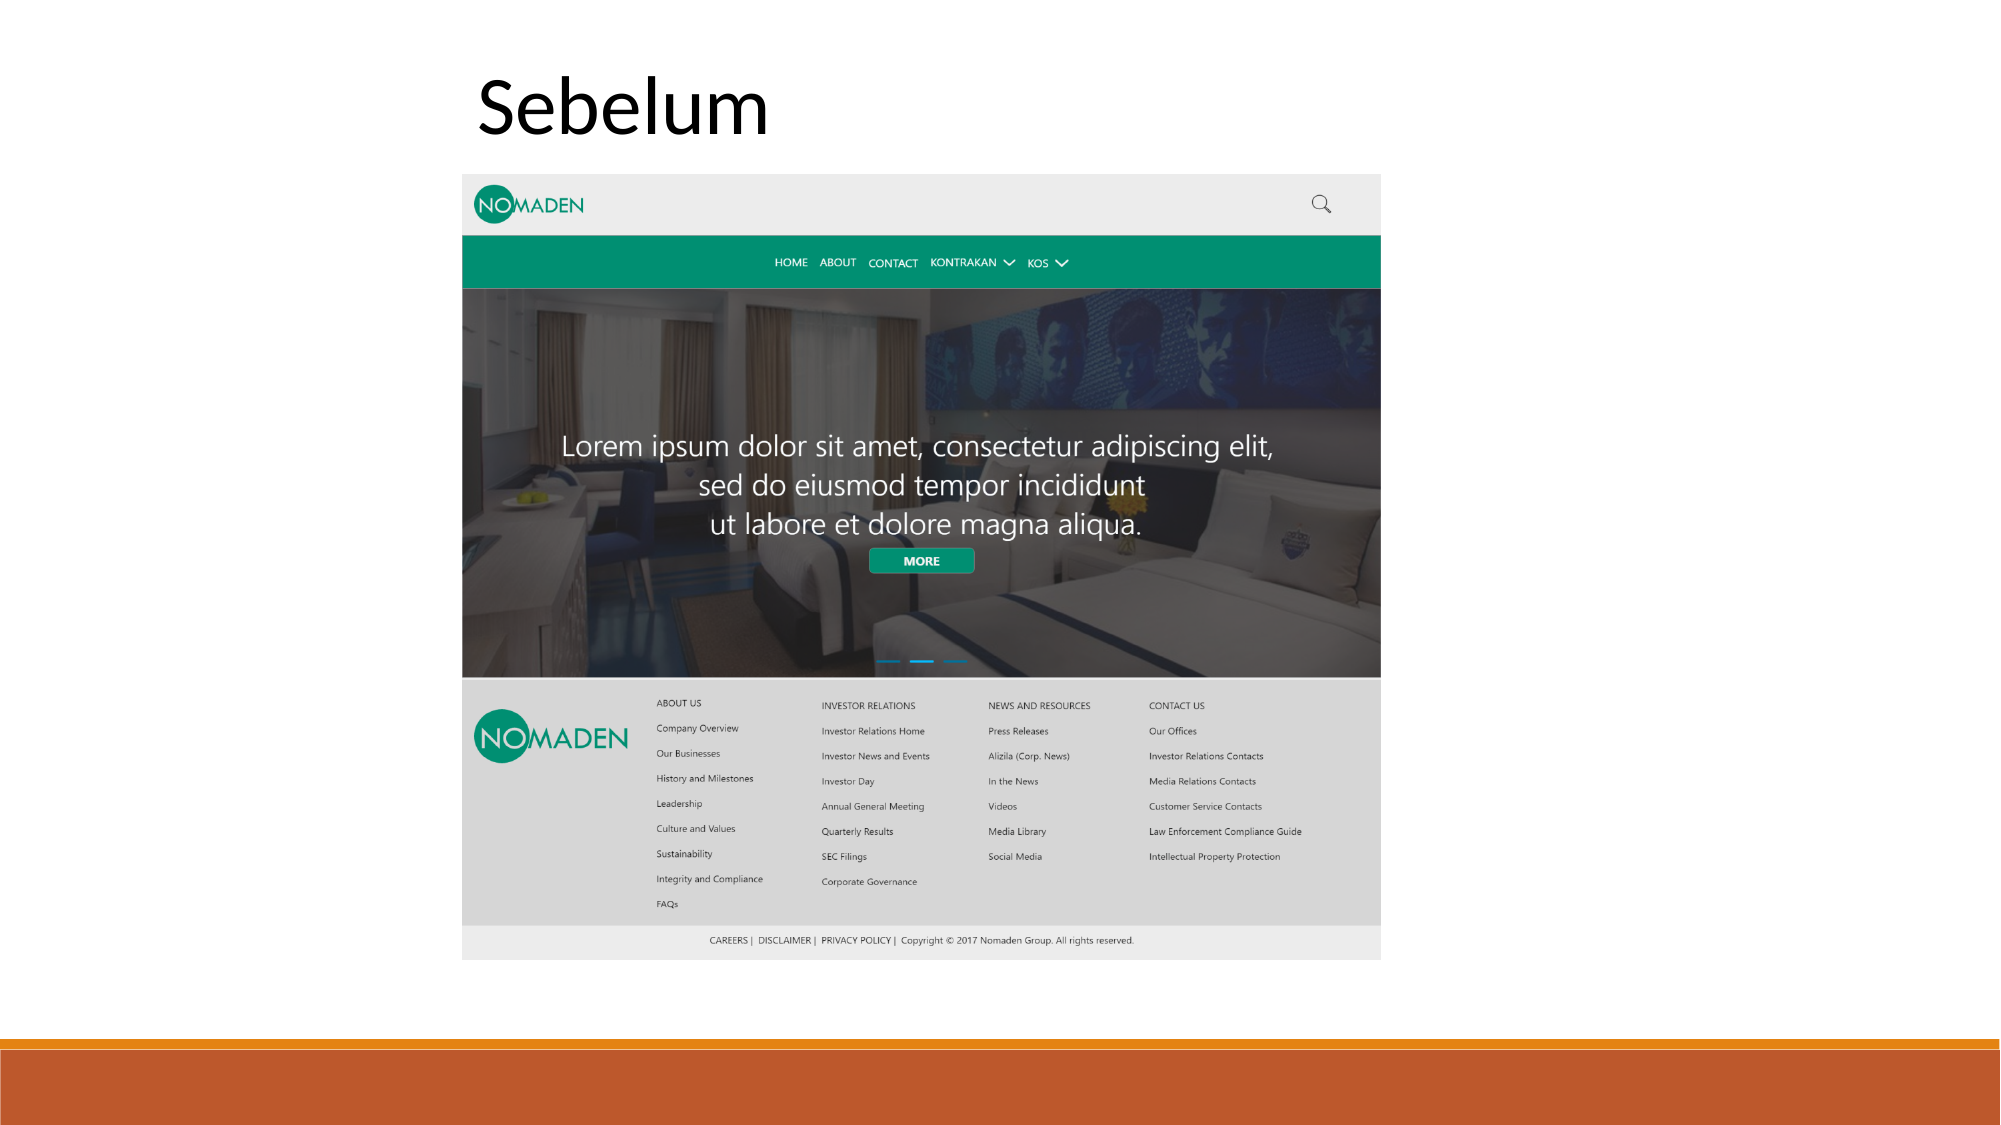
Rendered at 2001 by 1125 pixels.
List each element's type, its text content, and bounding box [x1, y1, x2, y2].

picture [461, 174, 1382, 961]
text_box Sebelum [462, 43, 1125, 159]
